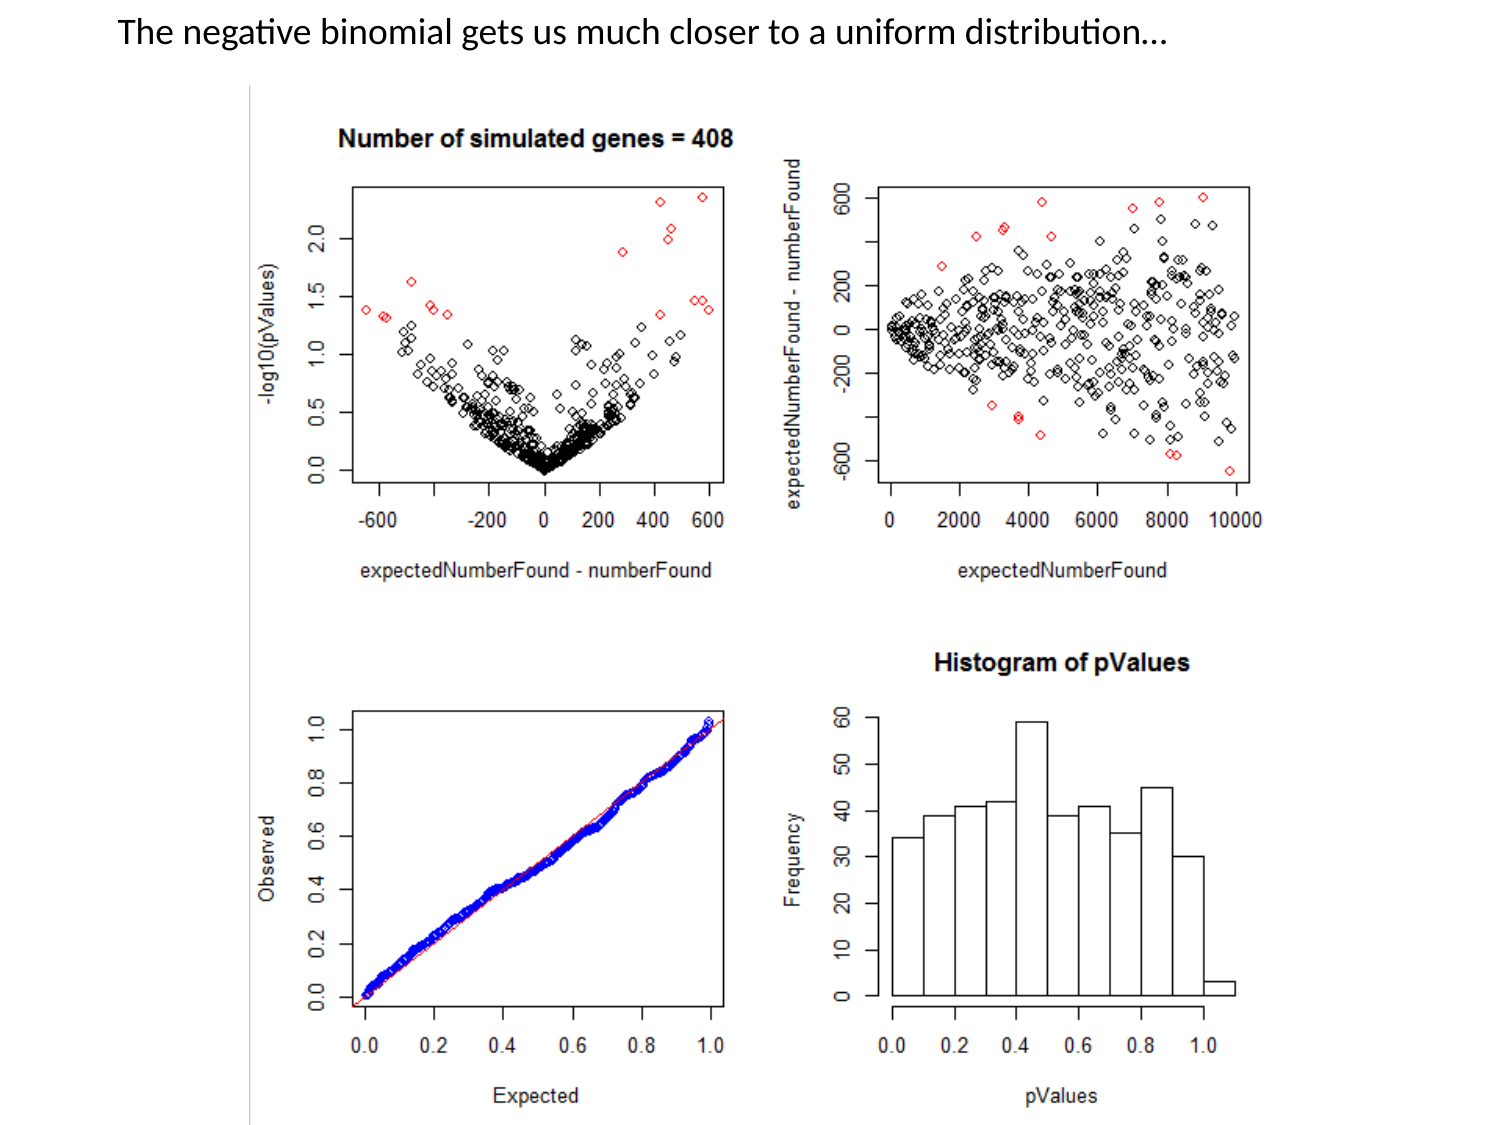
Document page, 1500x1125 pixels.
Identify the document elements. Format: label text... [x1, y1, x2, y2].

picture [249, 85, 1291, 1125]
text_box The negative binomial gets us much closer to a uniform distribution… [102, 0, 1184, 60]
